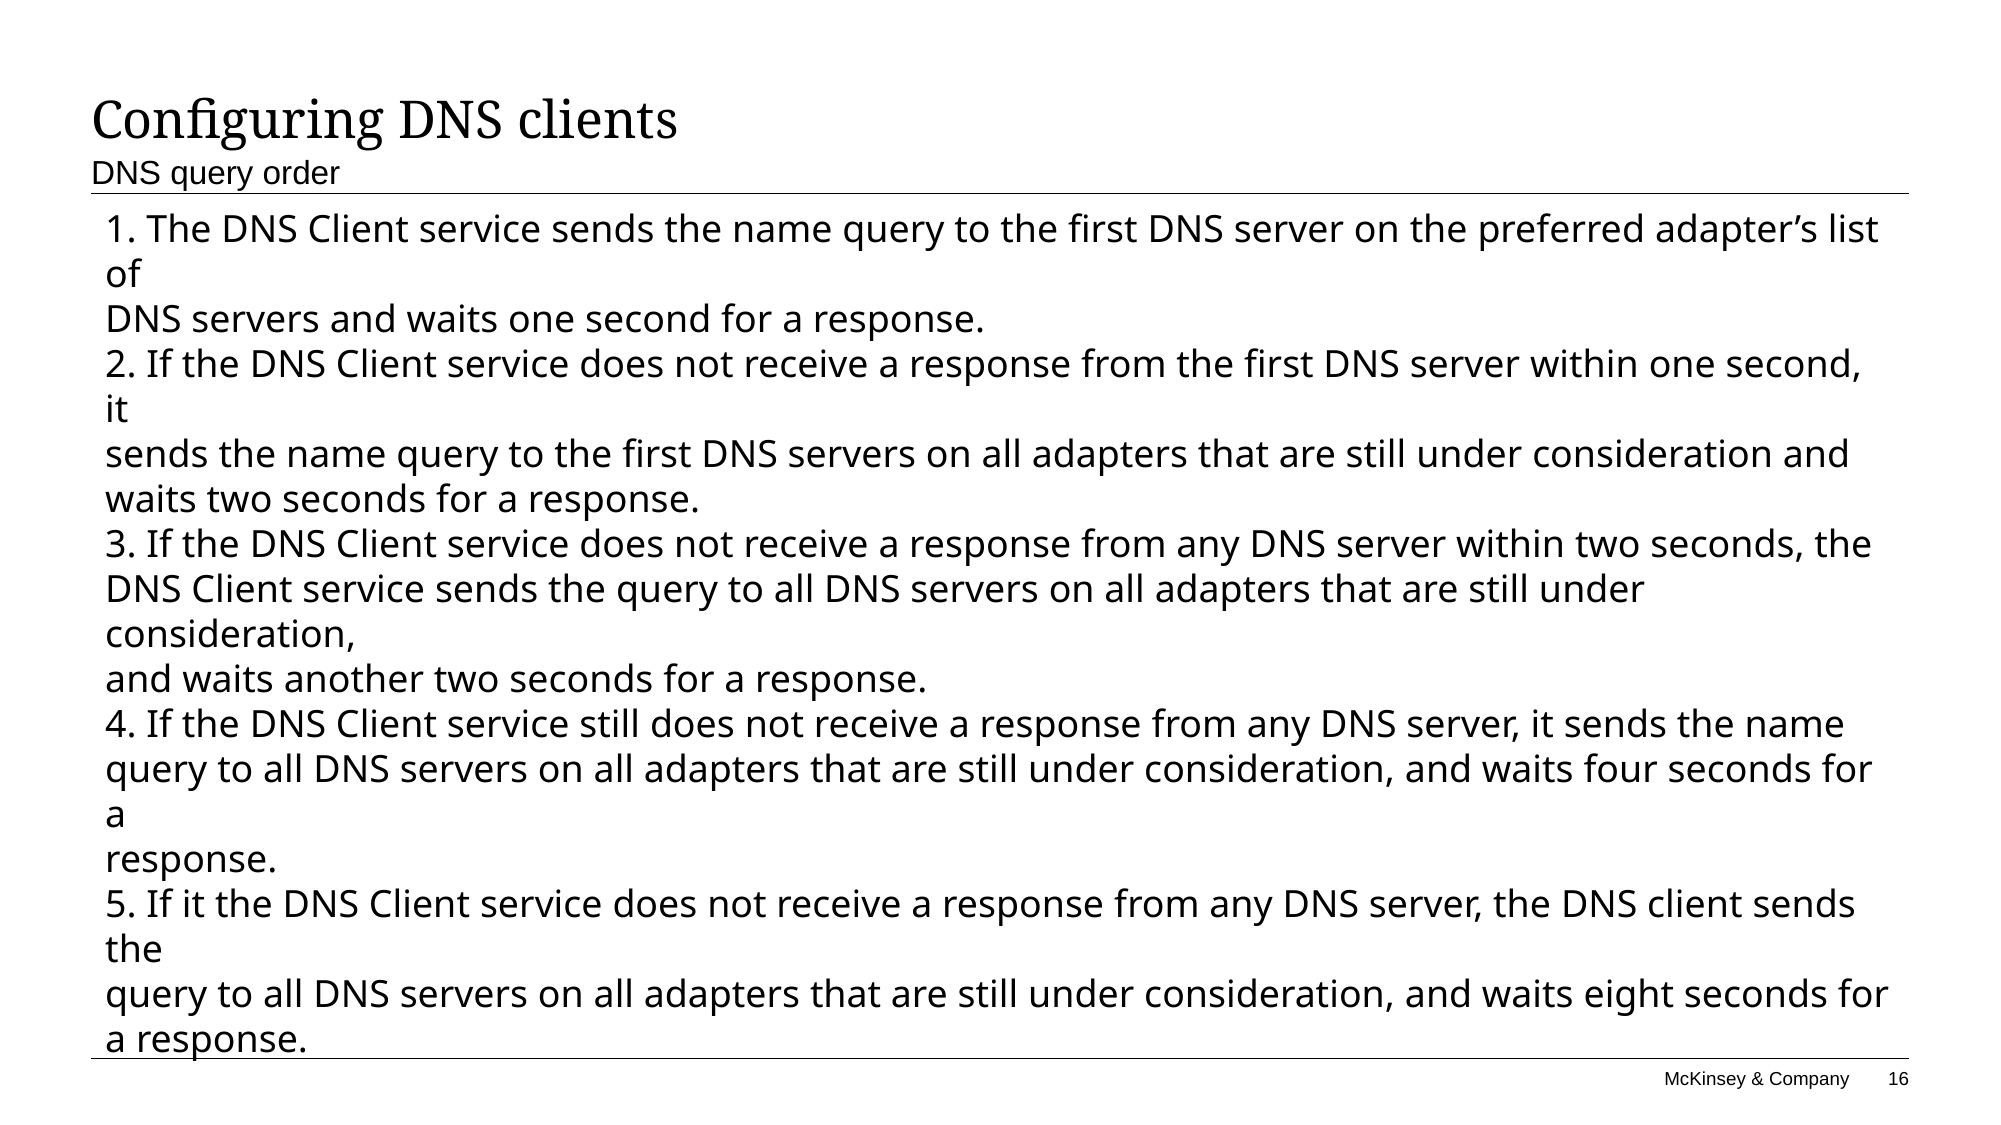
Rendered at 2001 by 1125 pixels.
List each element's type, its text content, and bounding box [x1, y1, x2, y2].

title Configuring DNS clients [91, 29, 1909, 148]
subtitle DNS query order [91, 148, 1909, 194]
text_box 1. The DNS Client service sends the name query to the first DNS server on the preferred adapter’s list of DNS servers and waits one second for a response. 2. If the DNS Client service does not receive a response from the first DNS server within one second, it sends the name query to the first DNS servers on all adapters that are still under consideration and waits two seconds for a response. 3. If the DNS Client service does not receive a response from any DNS server within two seconds, the DNS Client service sends the query to all DNS servers on all adapters that are still under consideration, and waits another two seconds for a response. 4. If the DNS Client service still does not receive a response from any DNS server, it sends the name query to all DNS servers on all adapters that are still under consideration, and waits four seconds for a response. 5. If it the DNS Client service does not receive a response from any DNS server, the DNS client sends the query to all DNS servers on all adapters that are still under consideration, and waits eight seconds for a response. [90, 197, 1909, 1067]
